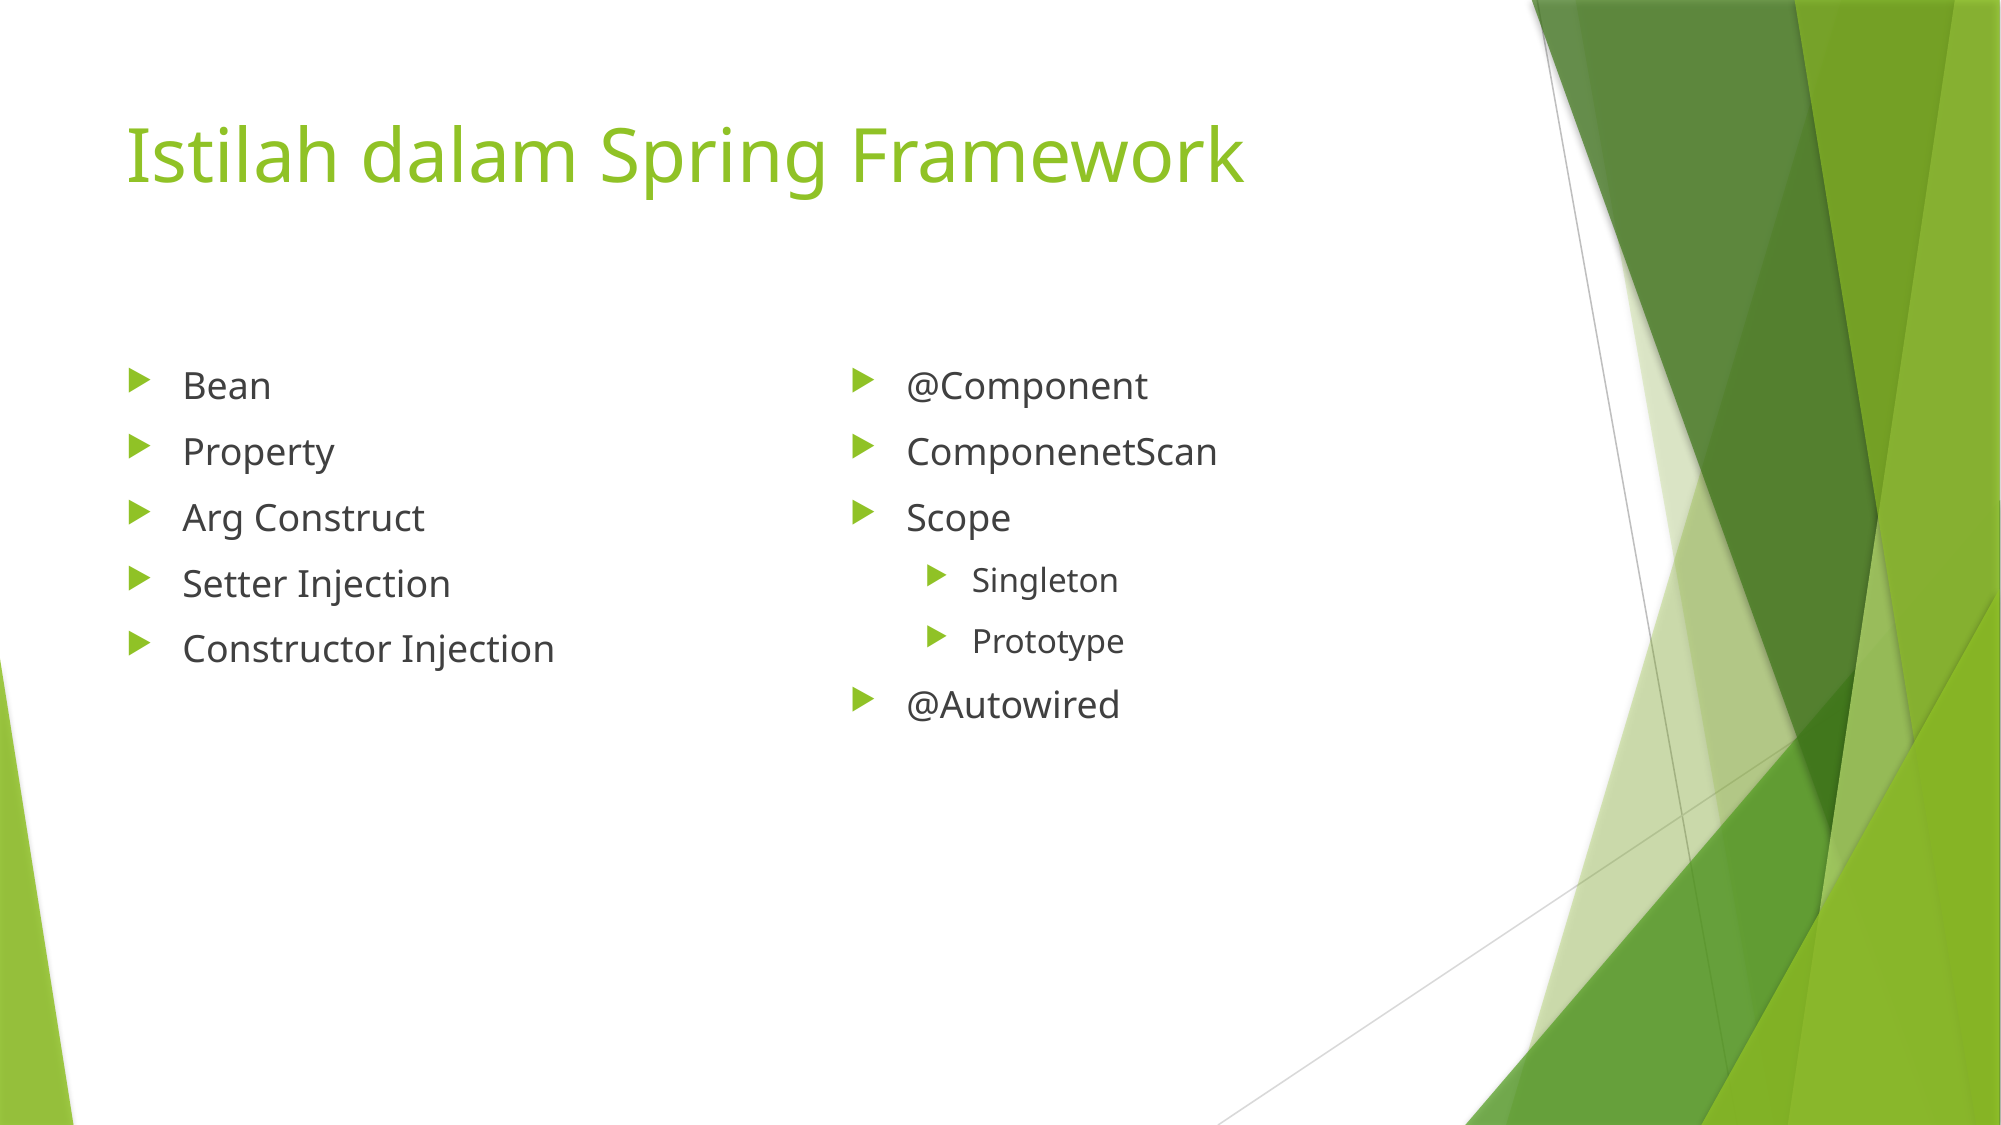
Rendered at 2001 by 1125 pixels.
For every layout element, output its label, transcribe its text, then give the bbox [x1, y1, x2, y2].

list @Component ComponenetScan Scope Singleton Prototype @Autowired [834, 354, 1522, 992]
title Istilah dalam Spring Framework [111, 99, 1522, 317]
list Bean Property Arg Construct Setter Injection Constructor Injection [111, 354, 798, 992]
